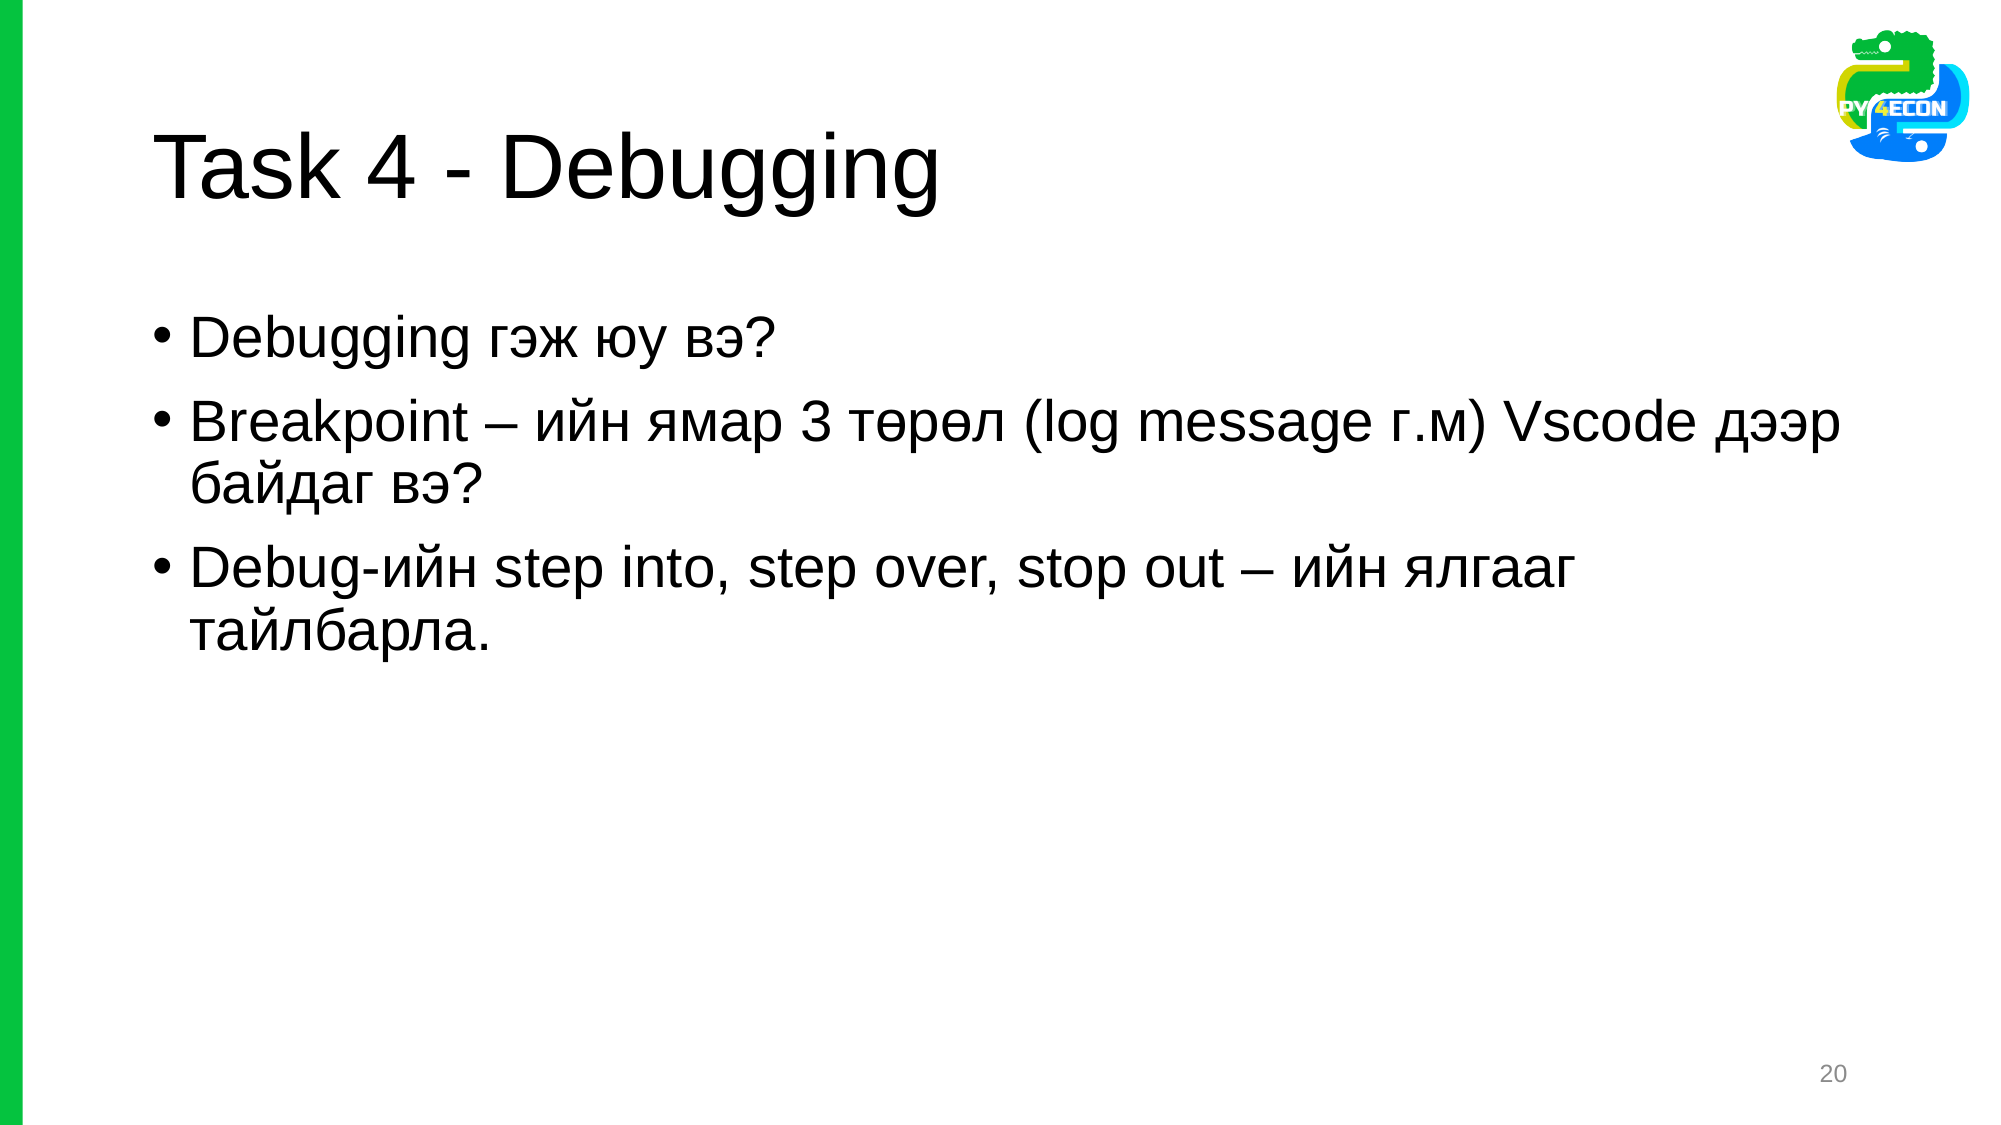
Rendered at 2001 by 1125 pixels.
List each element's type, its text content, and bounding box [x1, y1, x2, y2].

title Task 4 - Debugging [137, 59, 1863, 278]
picture [1827, 26, 1978, 177]
list Debugging гэж юу вэ? Breakpoint – ийн ямар 3 төрөл (log message г.м) Vscode дээр байдаг вэ? Debug-ийн step into, step over, stop out – ийн ялгааг тайлбарла. [137, 299, 1863, 1014]
slide_number 20 [1412, 1042, 1863, 1103]
